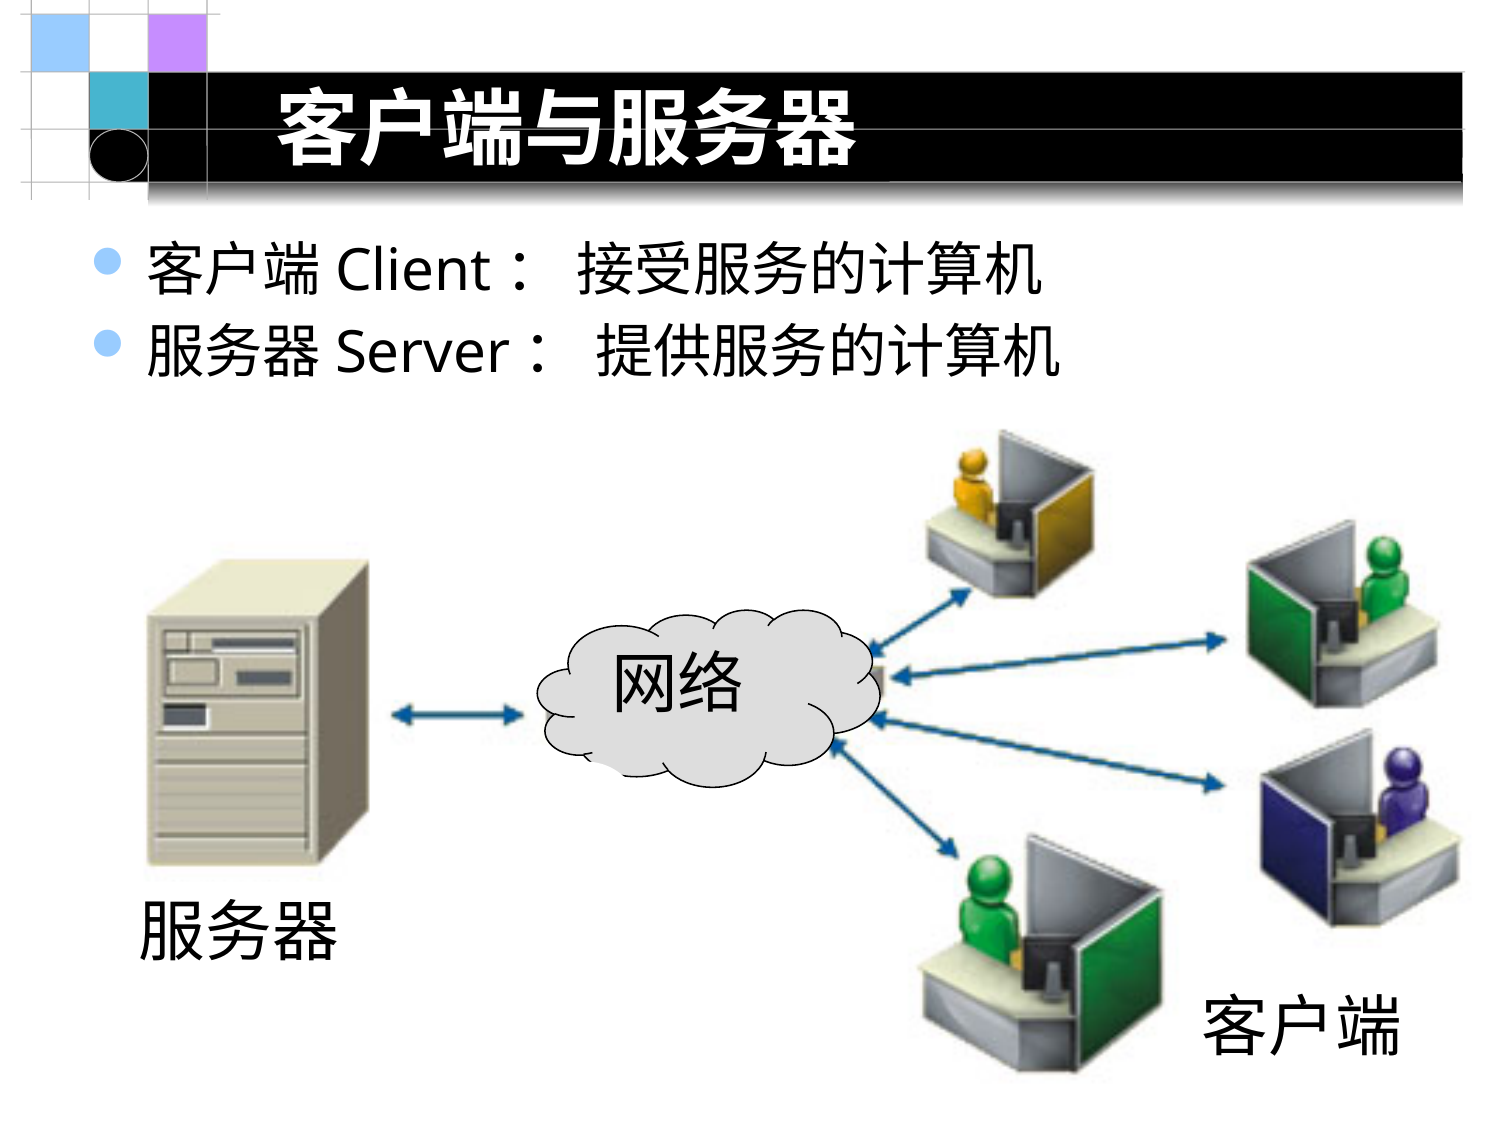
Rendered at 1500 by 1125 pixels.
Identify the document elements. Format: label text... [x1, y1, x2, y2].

title 客户端与服务器 [259, 66, 1500, 185]
picture [99, 408, 1500, 1095]
list 客户端Client： 接受服务的计算机 服务器Server： 提供服务的计算机 [74, 224, 1426, 1038]
